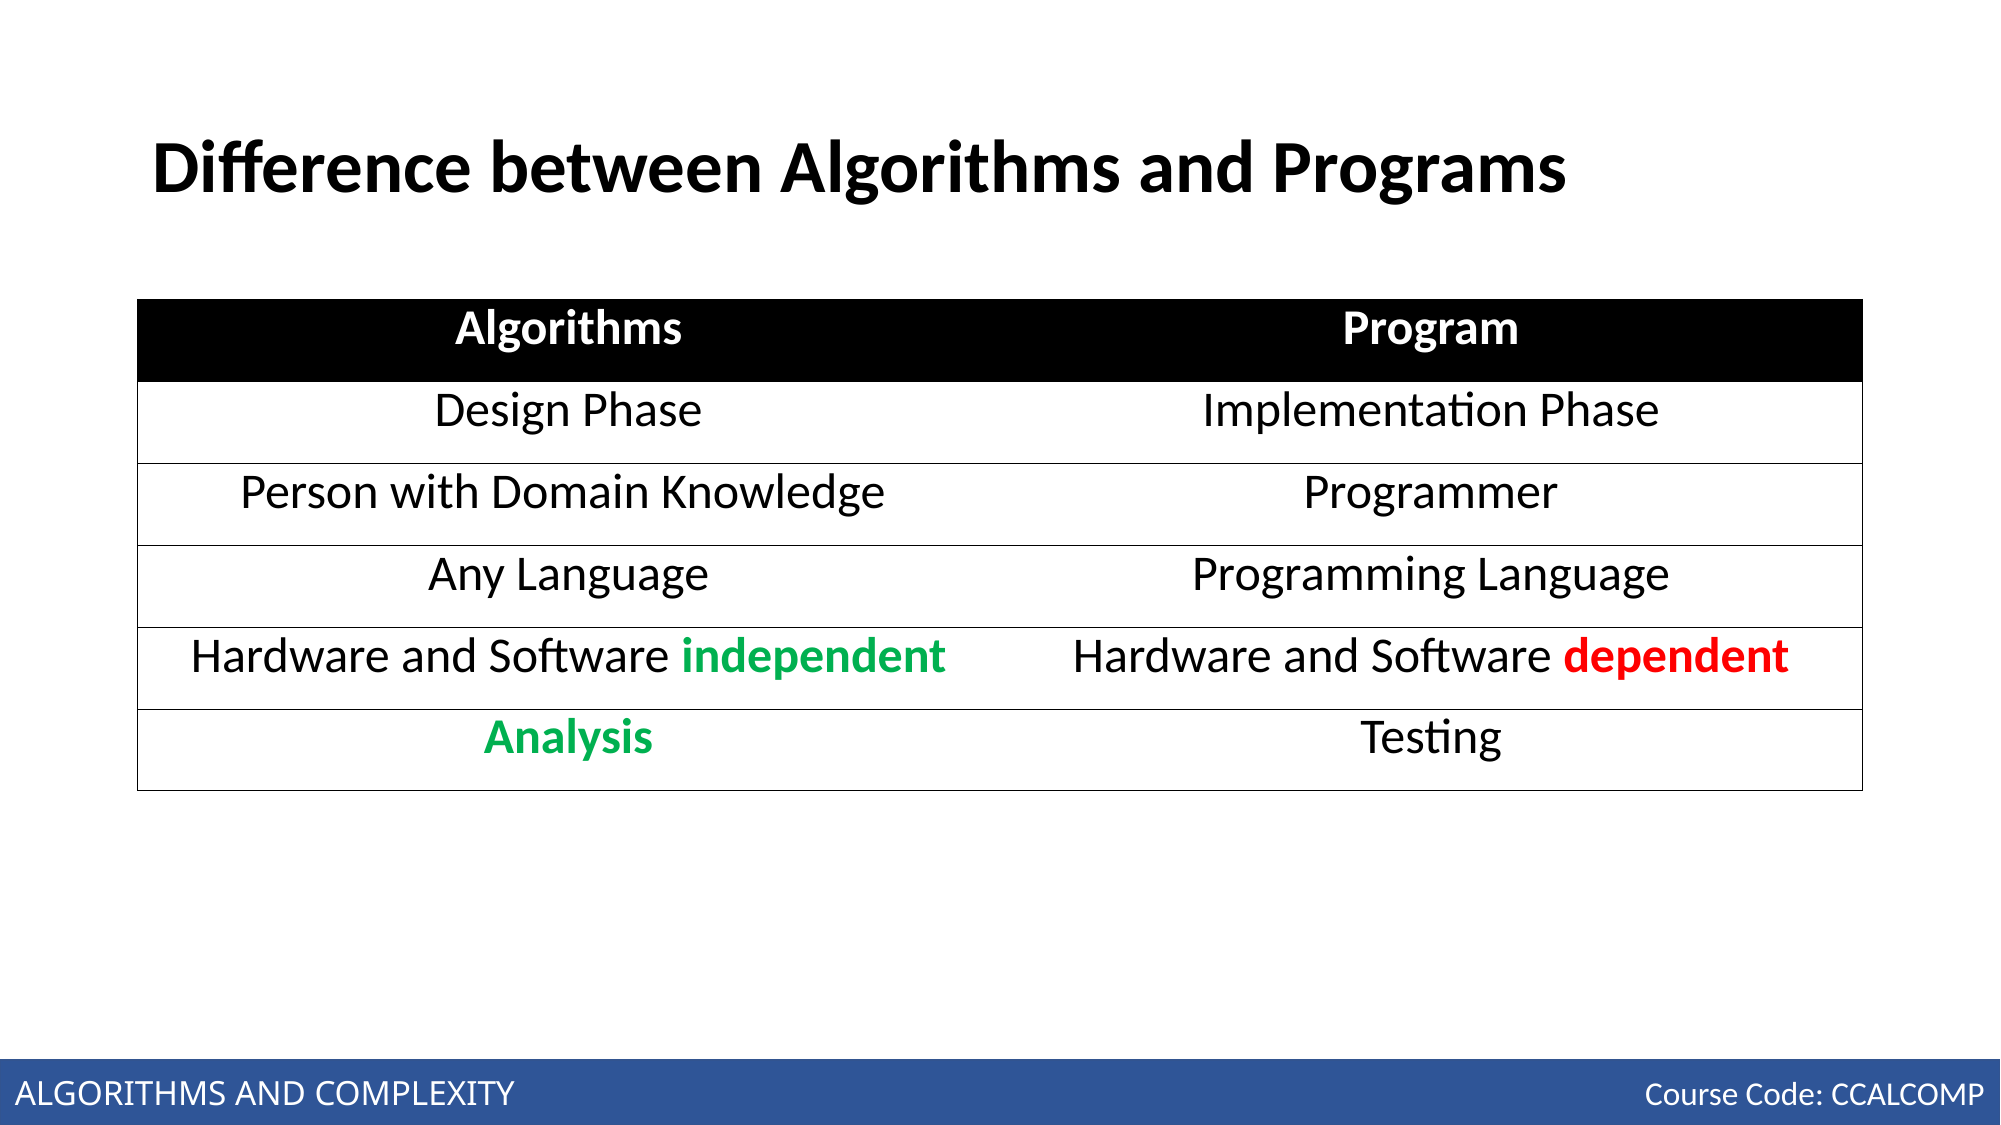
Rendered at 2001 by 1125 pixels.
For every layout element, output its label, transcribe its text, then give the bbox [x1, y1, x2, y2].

text_box [0, 1059, 2000, 1125]
table_cell Design Phase [138, 382, 1000, 463]
table_header Algorithms [138, 300, 1000, 381]
table_cell Any Language [138, 546, 1000, 627]
table_cell Person with Domain Knowledge [138, 464, 1000, 545]
text_box Course Code: CCALCOMP [1516, 1064, 2000, 1120]
table_cell Programmer [1000, 464, 1862, 545]
table_cell Hardware and Software dependent [1000, 628, 1862, 709]
table_header Program [1000, 300, 1862, 381]
table_cell Testing [1000, 710, 1862, 790]
text_box ALGORITHMS AND COMPLEXITY [0, 1064, 595, 1120]
table_cell Hardware and Software independent [138, 628, 1000, 709]
table_cell Programming Language [1000, 546, 1862, 627]
table_cell Analysis [138, 710, 1000, 790]
table_cell Implementation Phase [1000, 382, 1862, 463]
title Difference between Algorithms and Programs [137, 59, 1863, 278]
